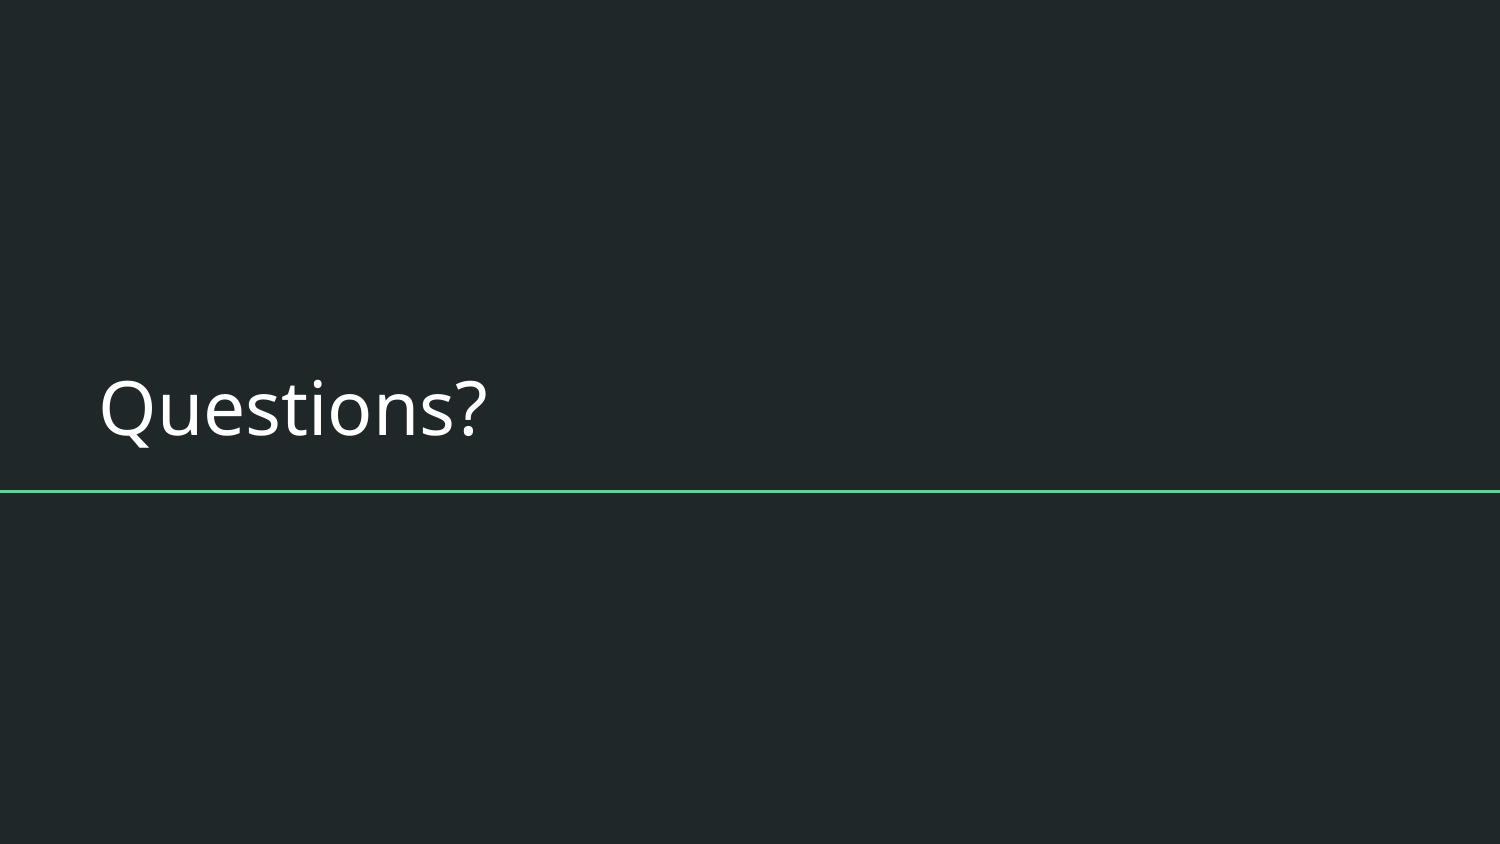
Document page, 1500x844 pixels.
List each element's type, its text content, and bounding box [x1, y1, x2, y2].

title Questions? [83, 337, 1417, 466]
